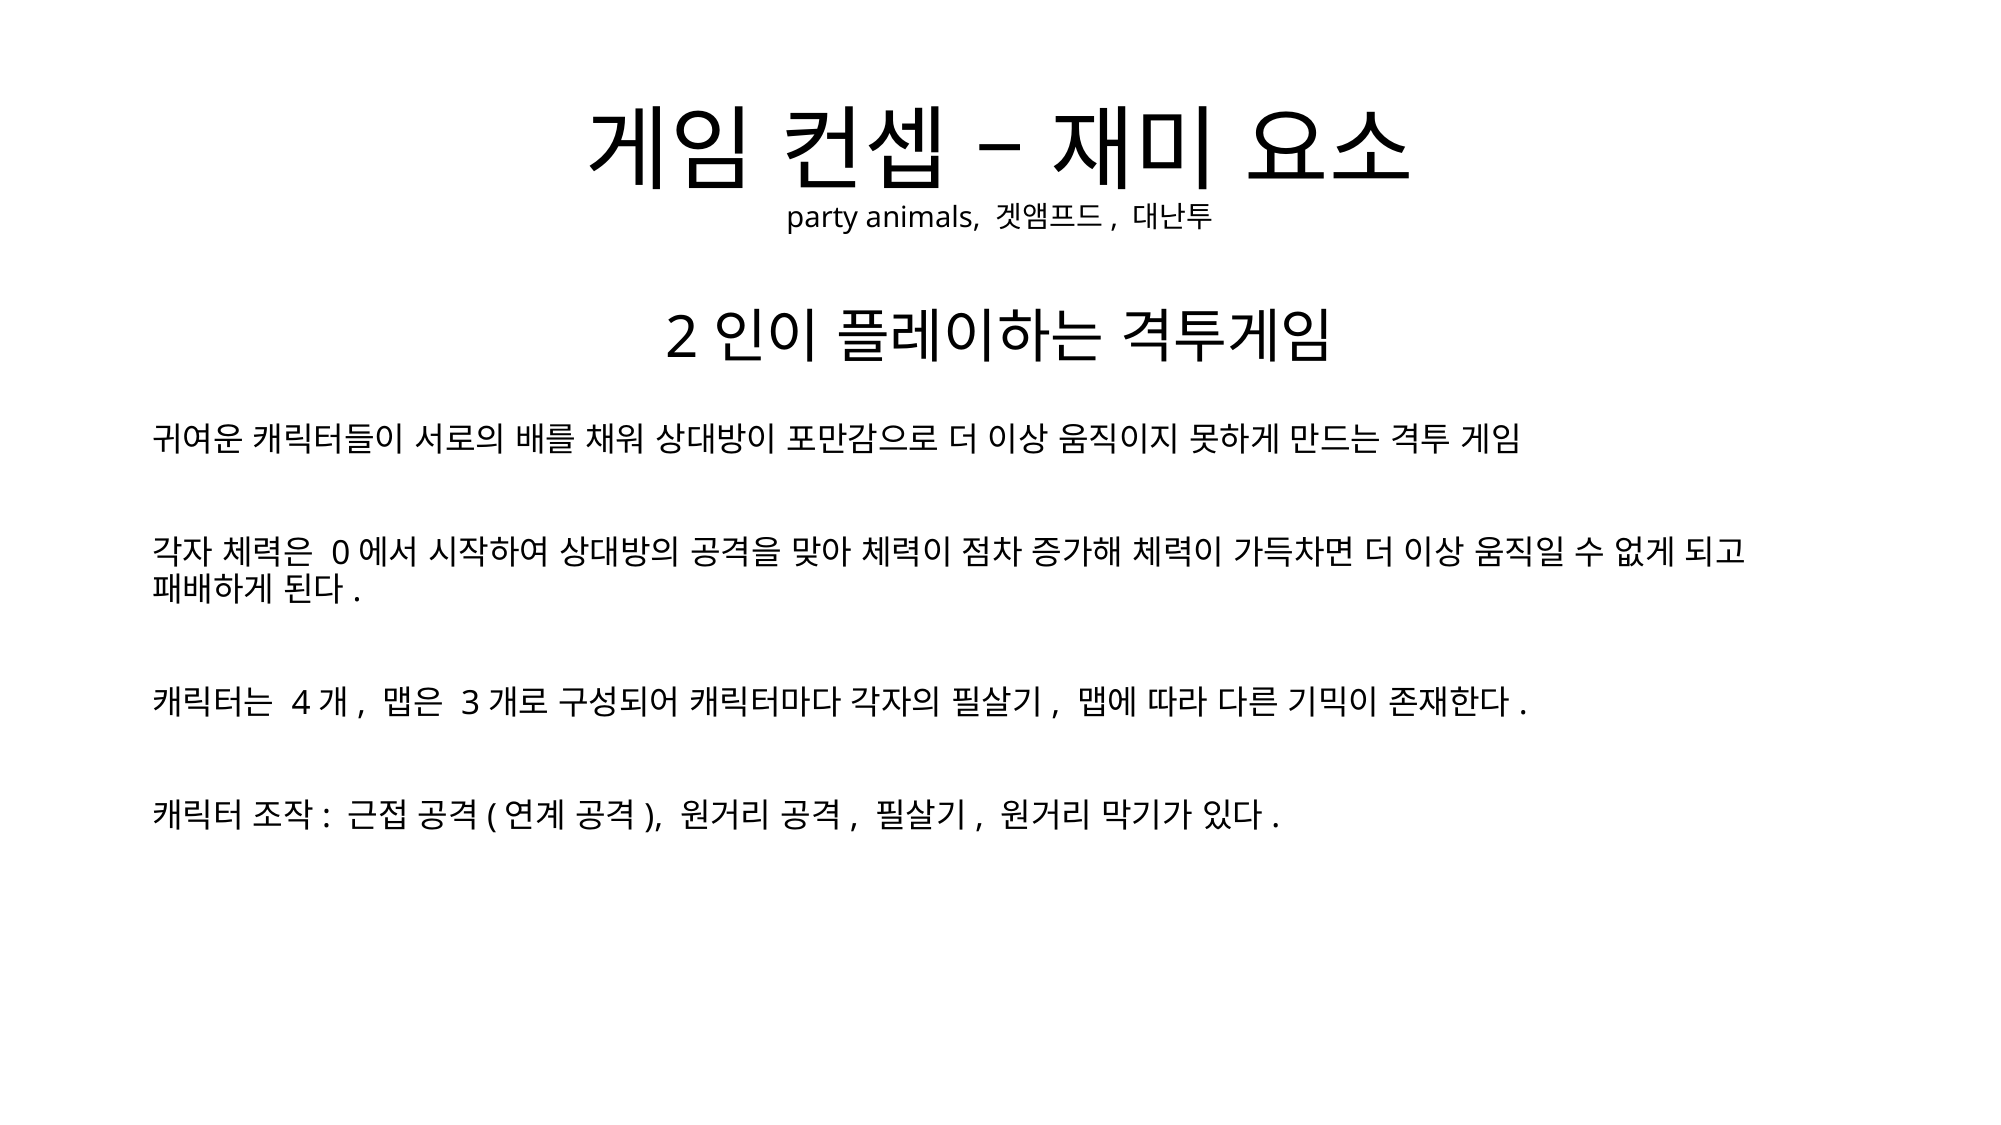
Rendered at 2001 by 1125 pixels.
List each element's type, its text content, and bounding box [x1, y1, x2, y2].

list 2인이 플레이하는 격투게임 [137, 299, 1863, 381]
title 게임 컨셉 – 재미 요소 party animals, 겟앰프드, 대난투 [137, 59, 1863, 278]
text_box 귀여운 캐릭터들이 서로의 배를 채워 상대방이 포만감으로 더 이상 움직이지 못하게 만드는 격투 게임 각자 체력은 0에서 시작하여 상대방의 공격을 맞아 체력이 점차 증가해 체력이 가득차면 더 이상 움직일 수 없게 되고 패배하게 된다. 캐릭터는 4개, 맵은 3개로 구성되어 캐릭터마다 각자의 필살기, 맵에 따라 다른 기믹이 존재한다. 캐릭터 조작: 근접 공격(연계 공격), 원거리 공격, 필살기, 원거리 막기가 있다. [137, 415, 1863, 1047]
